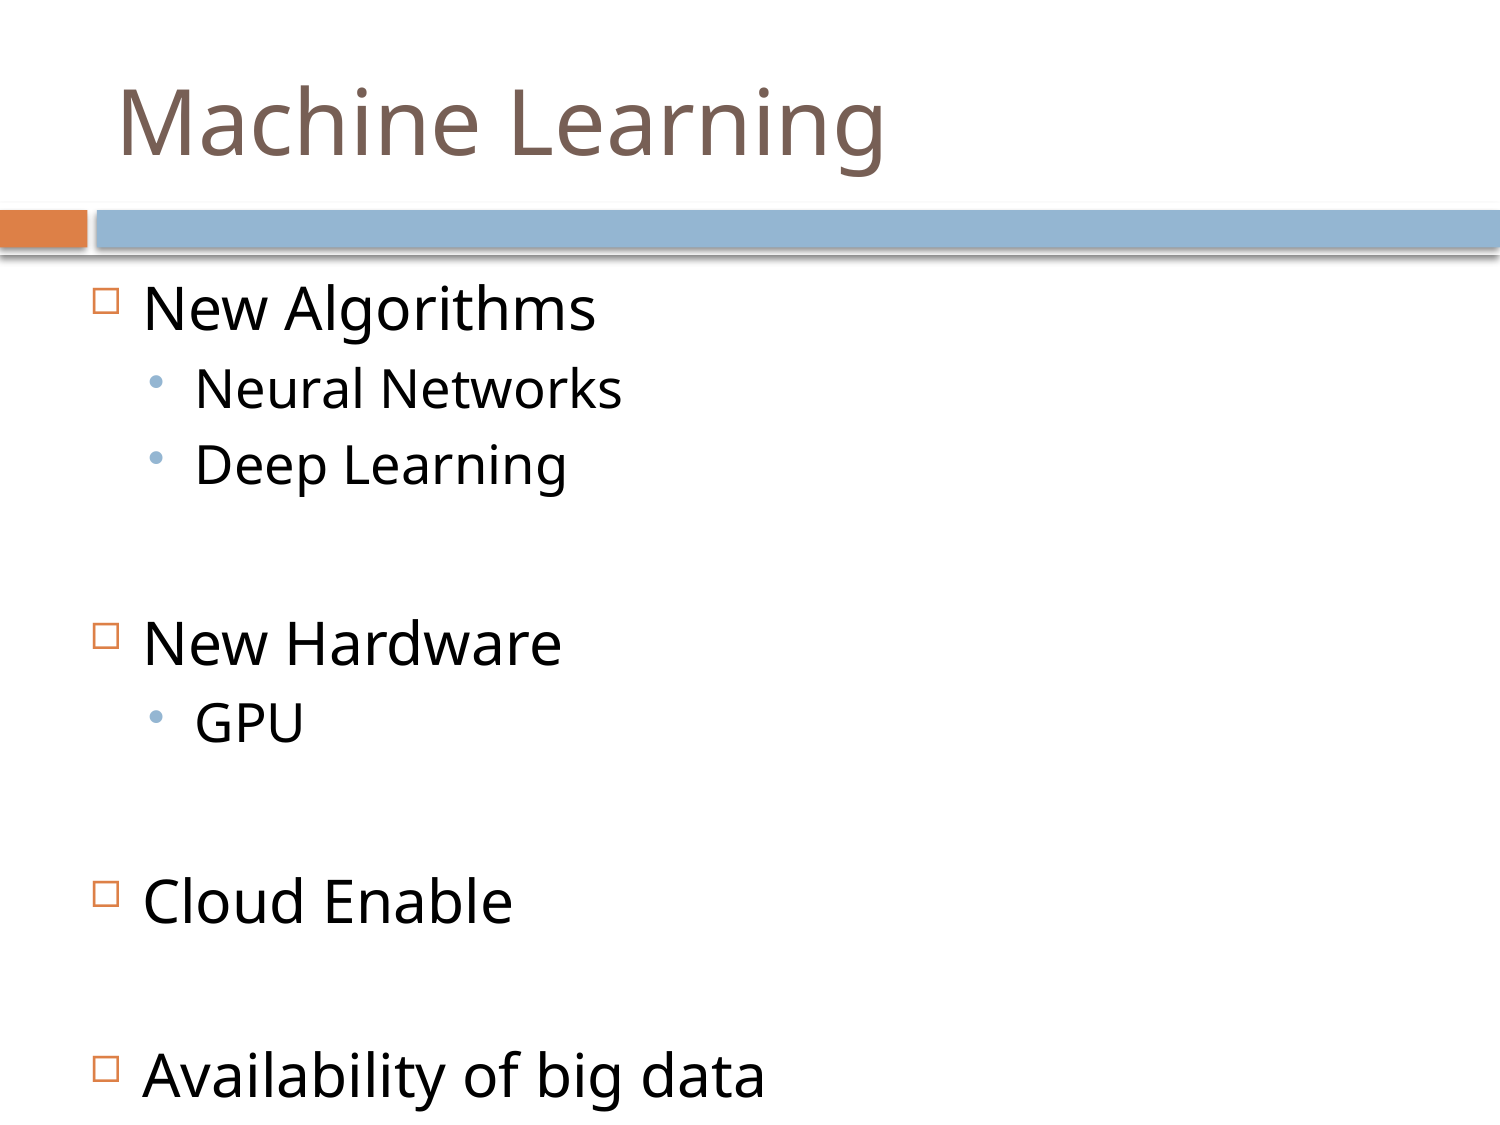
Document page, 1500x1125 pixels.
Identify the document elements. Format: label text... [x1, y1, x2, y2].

list New Algorithms Neural Networks Deep Learning New Hardware GPU Cloud Enable Availability of big data [75, 262, 1425, 1125]
title Machine Learning [100, 37, 1438, 200]
